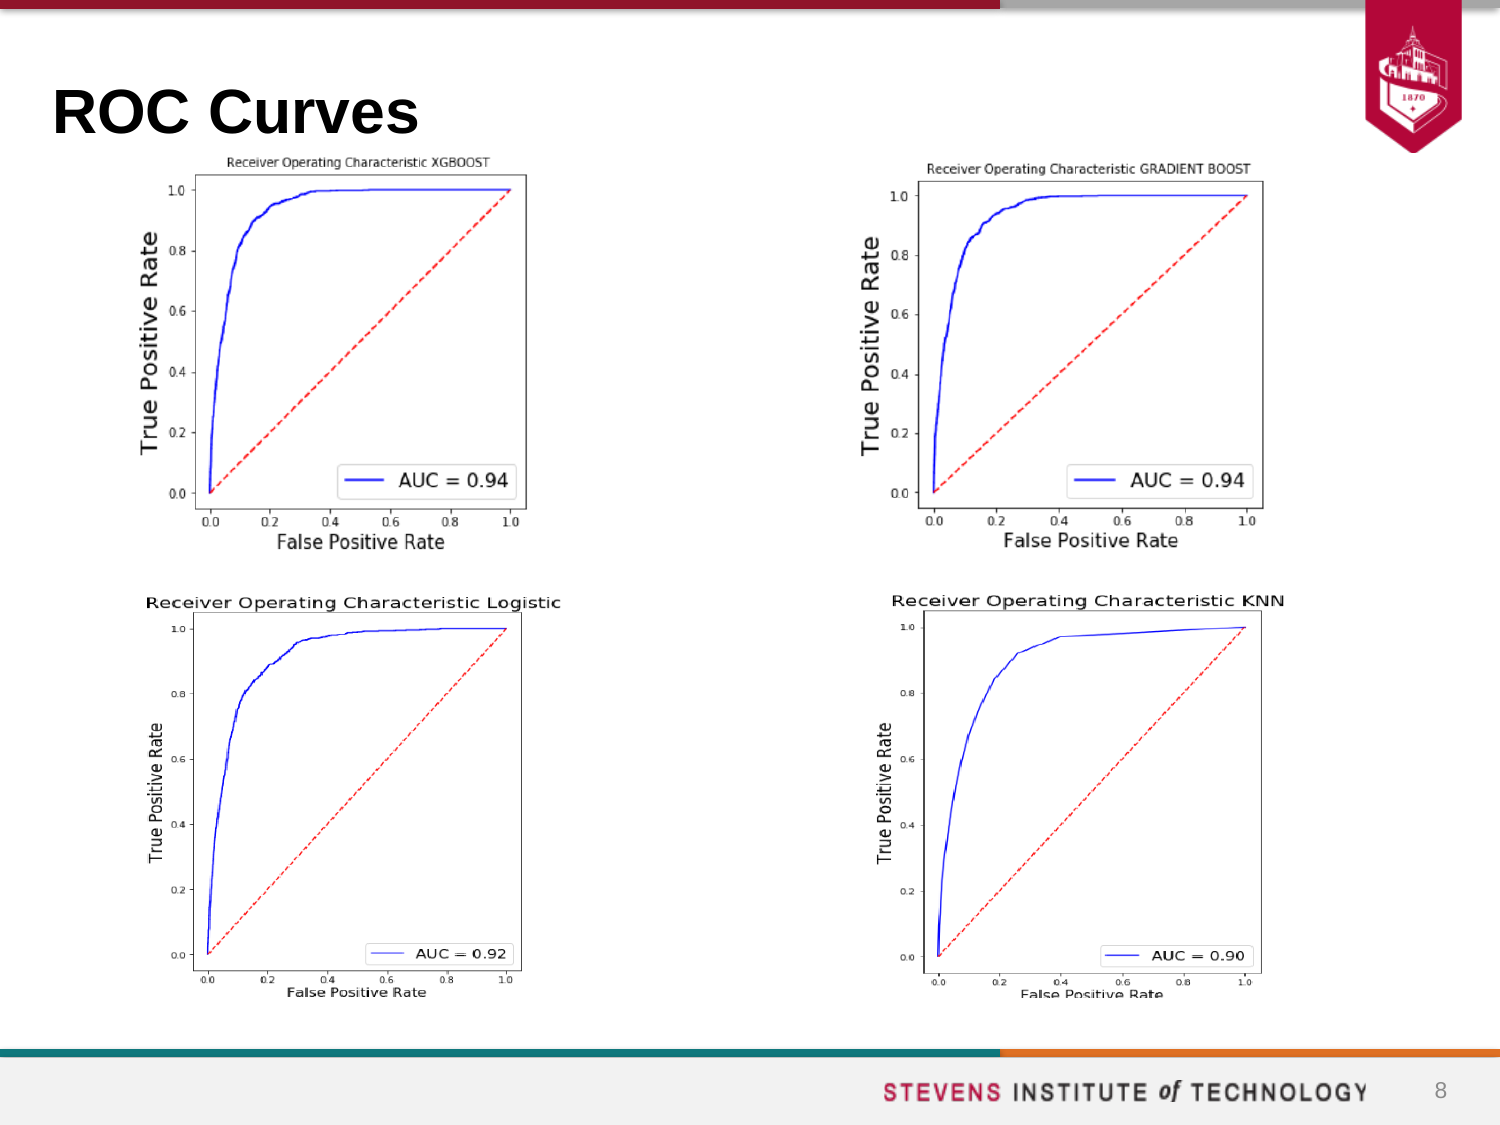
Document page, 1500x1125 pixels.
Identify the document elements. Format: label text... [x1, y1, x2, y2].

picture [848, 148, 1278, 552]
title ROC Curves [37, 63, 1236, 160]
picture [122, 143, 553, 557]
picture [874, 587, 1296, 998]
slide_number 8 [1401, 1059, 1481, 1120]
picture [131, 590, 571, 998]
